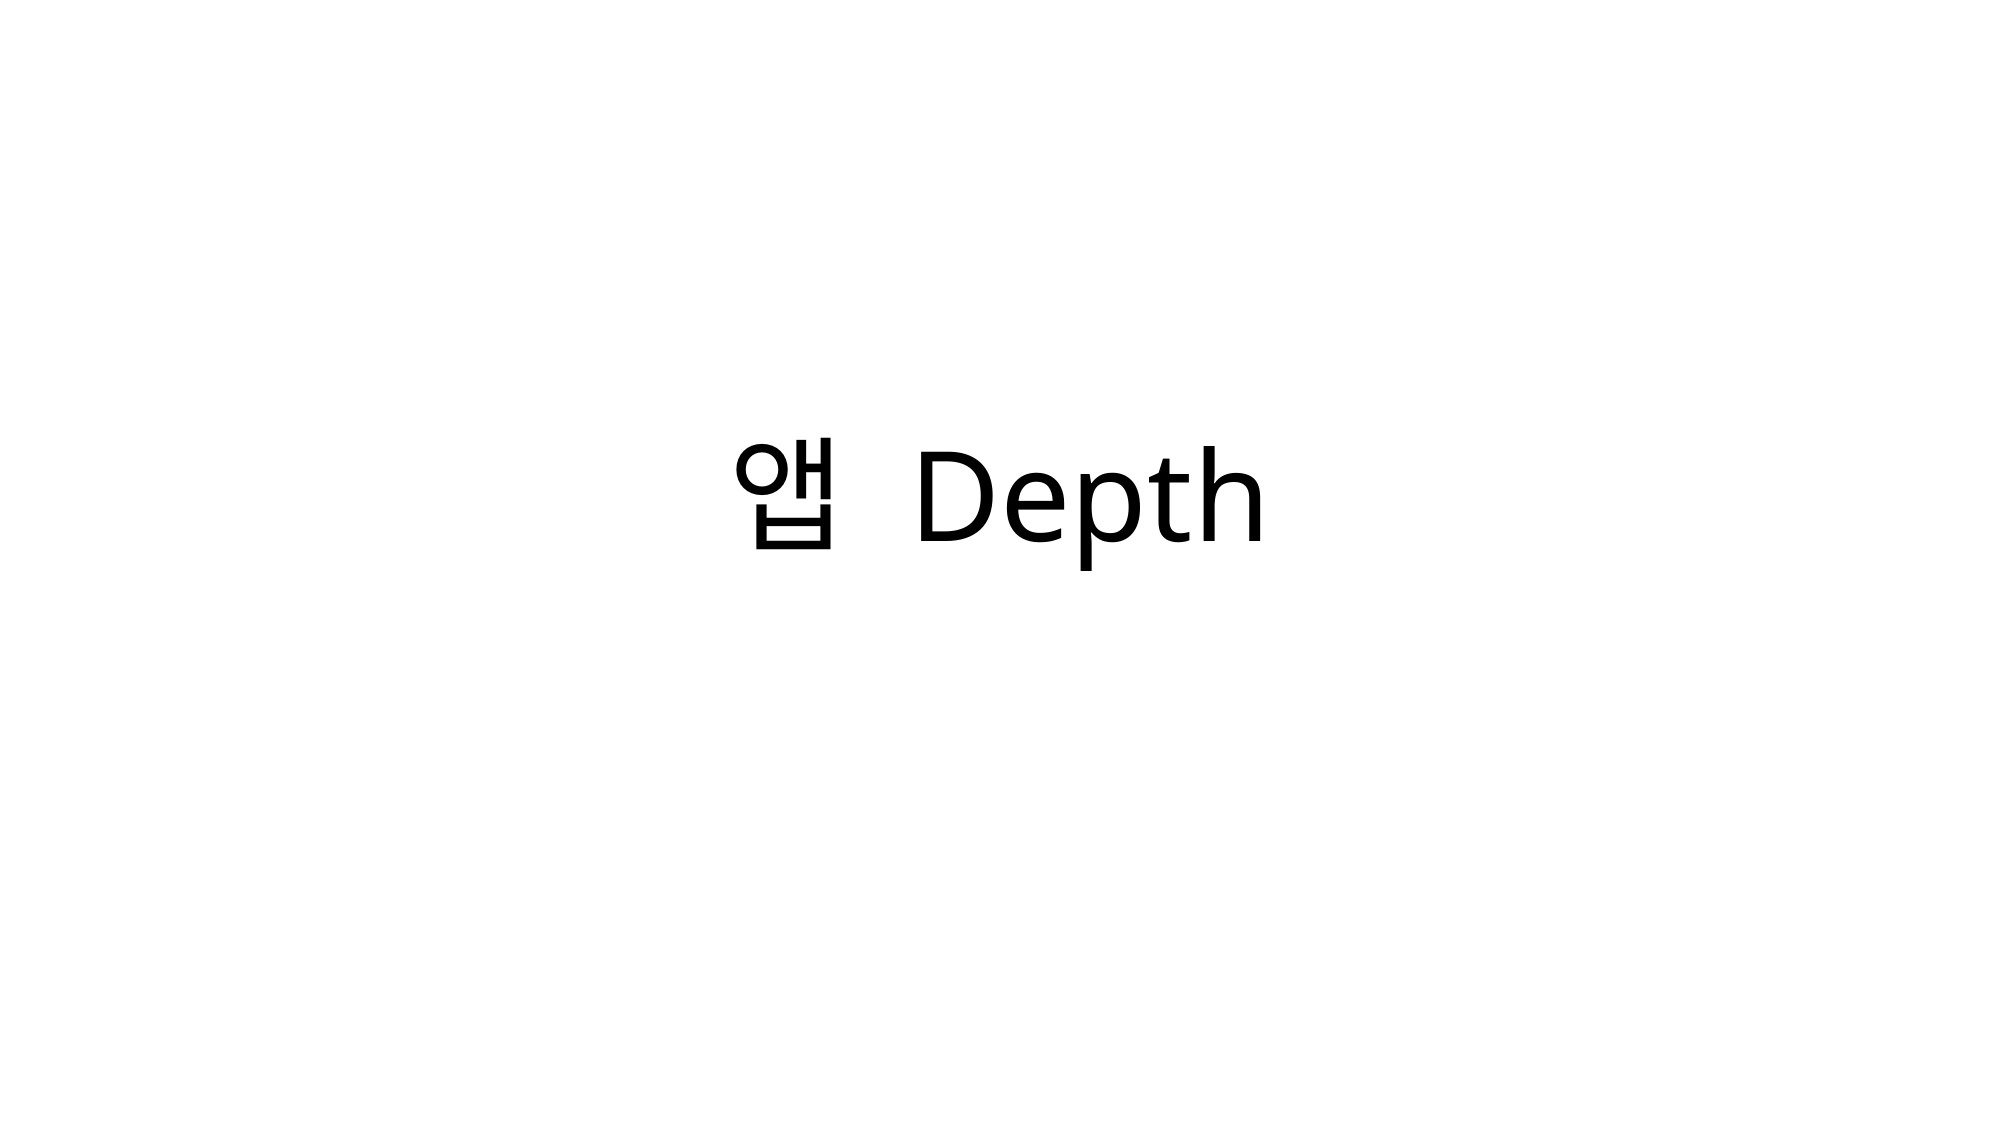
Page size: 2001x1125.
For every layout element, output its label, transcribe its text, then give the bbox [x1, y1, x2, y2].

title 앱 Depth [249, 184, 1750, 576]
